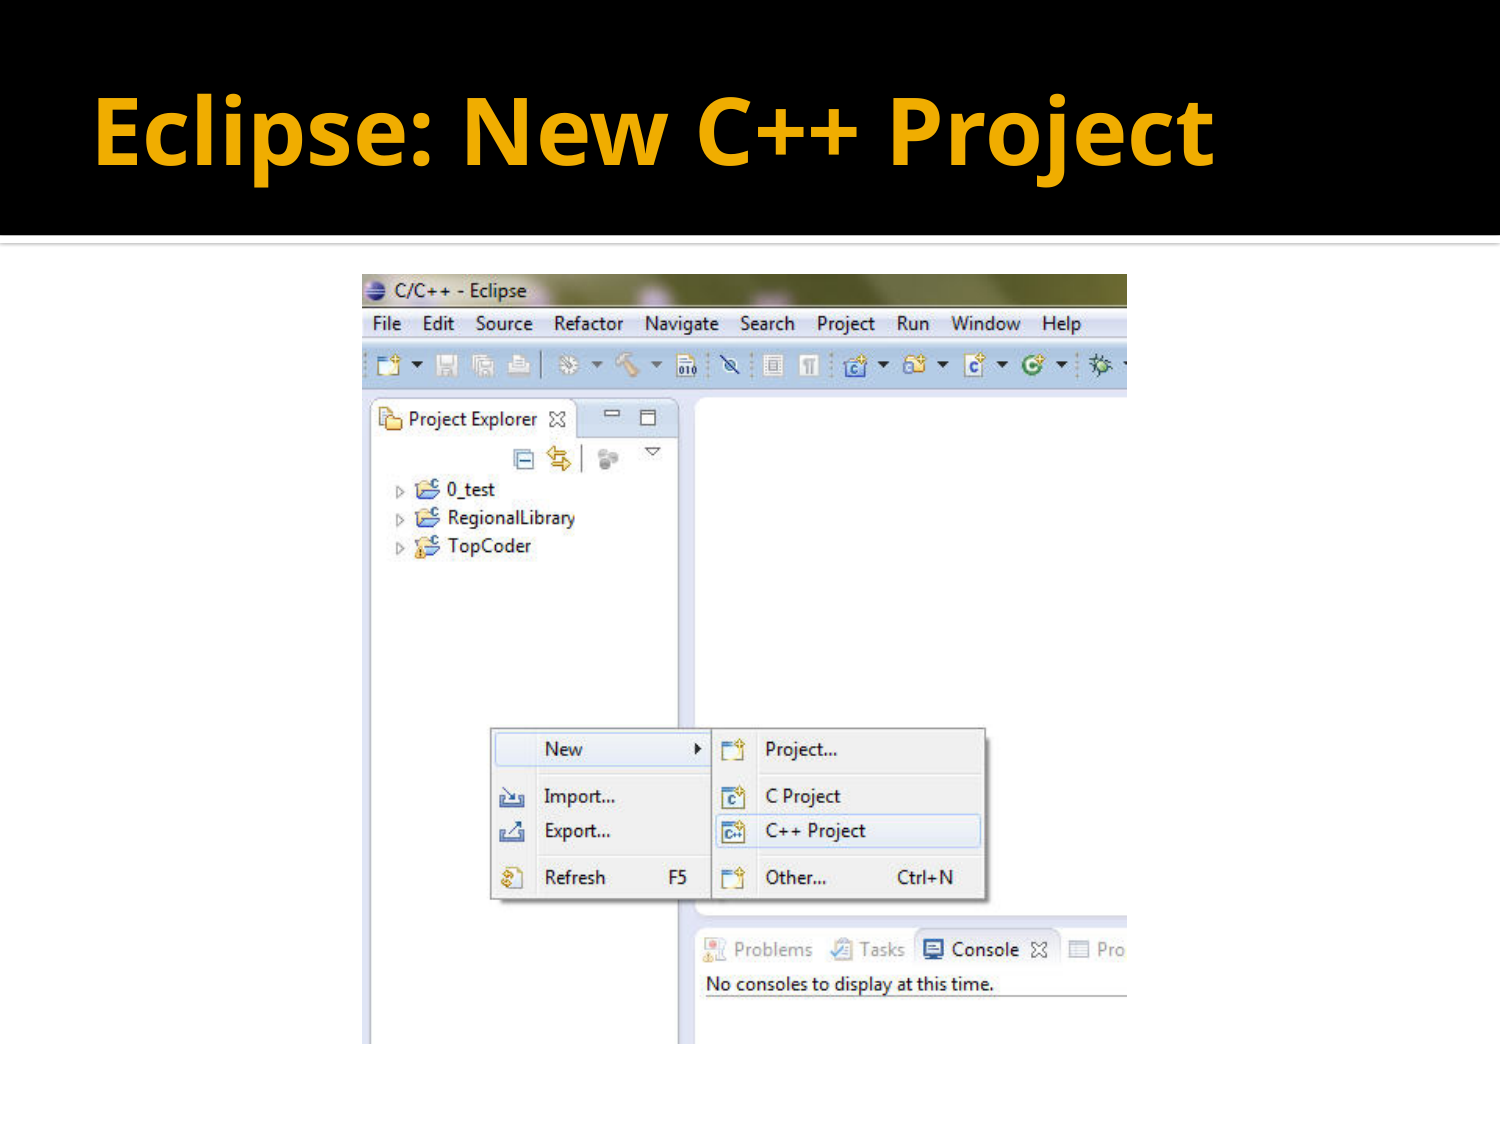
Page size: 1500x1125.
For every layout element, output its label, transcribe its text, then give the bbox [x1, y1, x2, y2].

picture [362, 274, 1127, 1044]
title Eclipse: New C++ Project [75, 25, 1425, 231]
